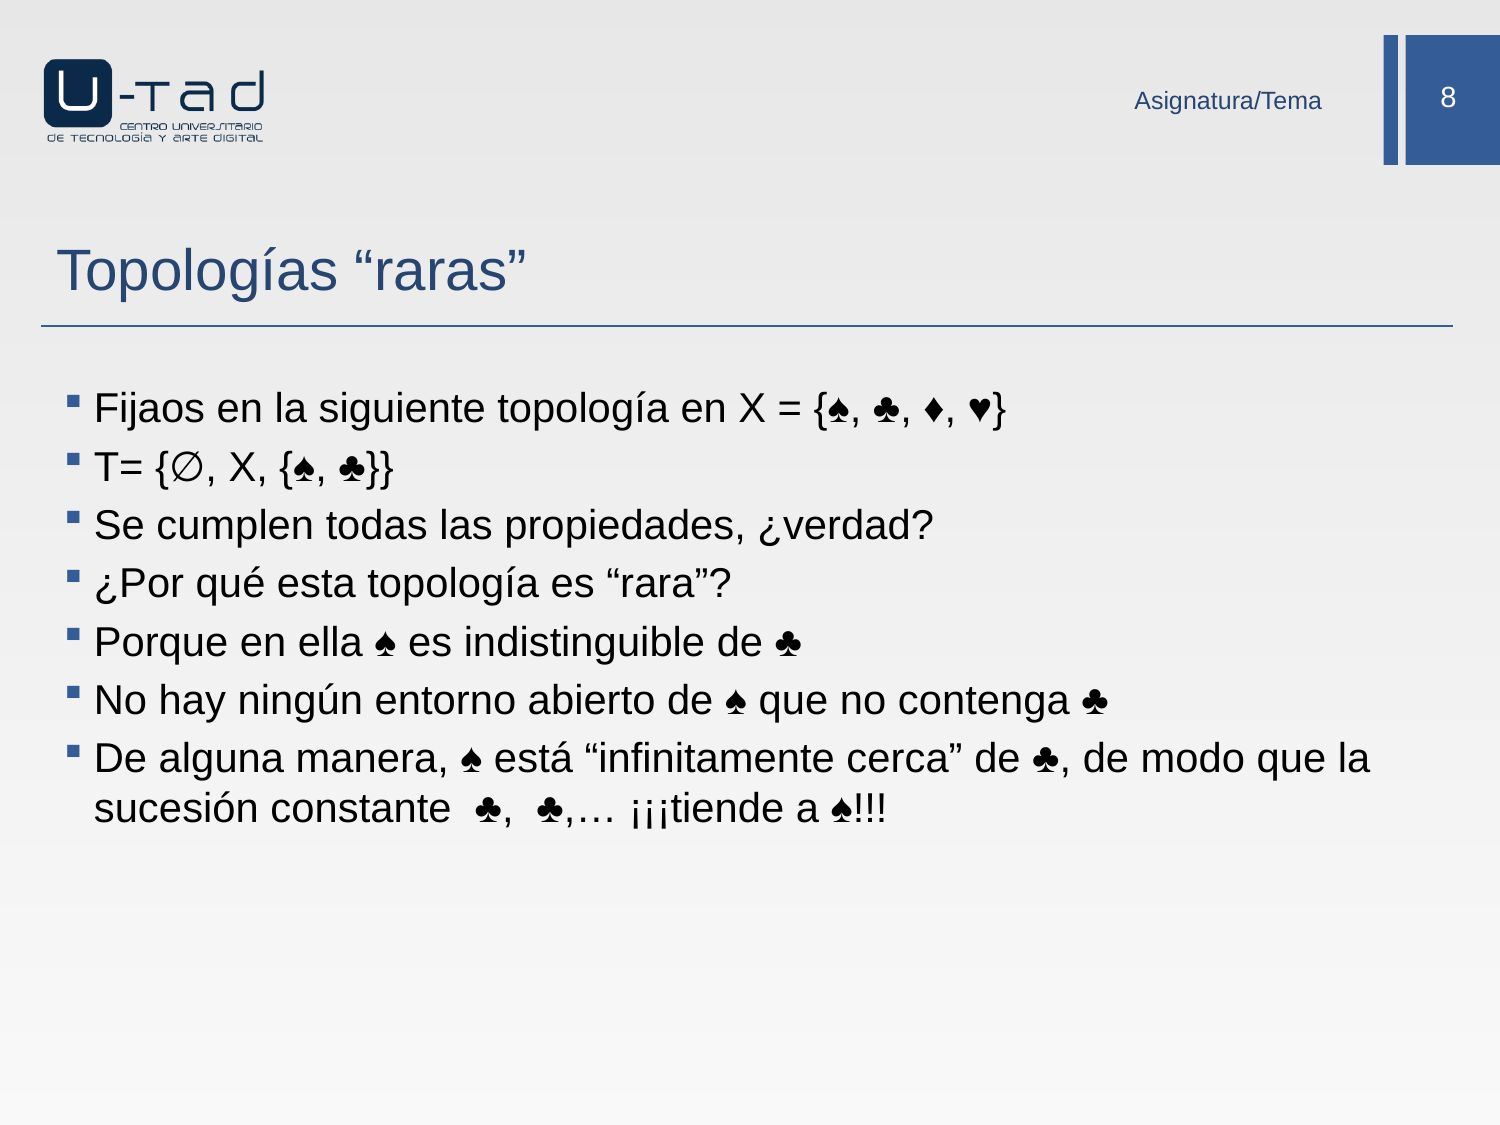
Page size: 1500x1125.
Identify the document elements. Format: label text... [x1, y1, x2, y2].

footer Asignatura/Tema [747, 78, 1338, 128]
picture [17, 49, 290, 151]
title Topologías “raras” [41, 208, 1453, 327]
